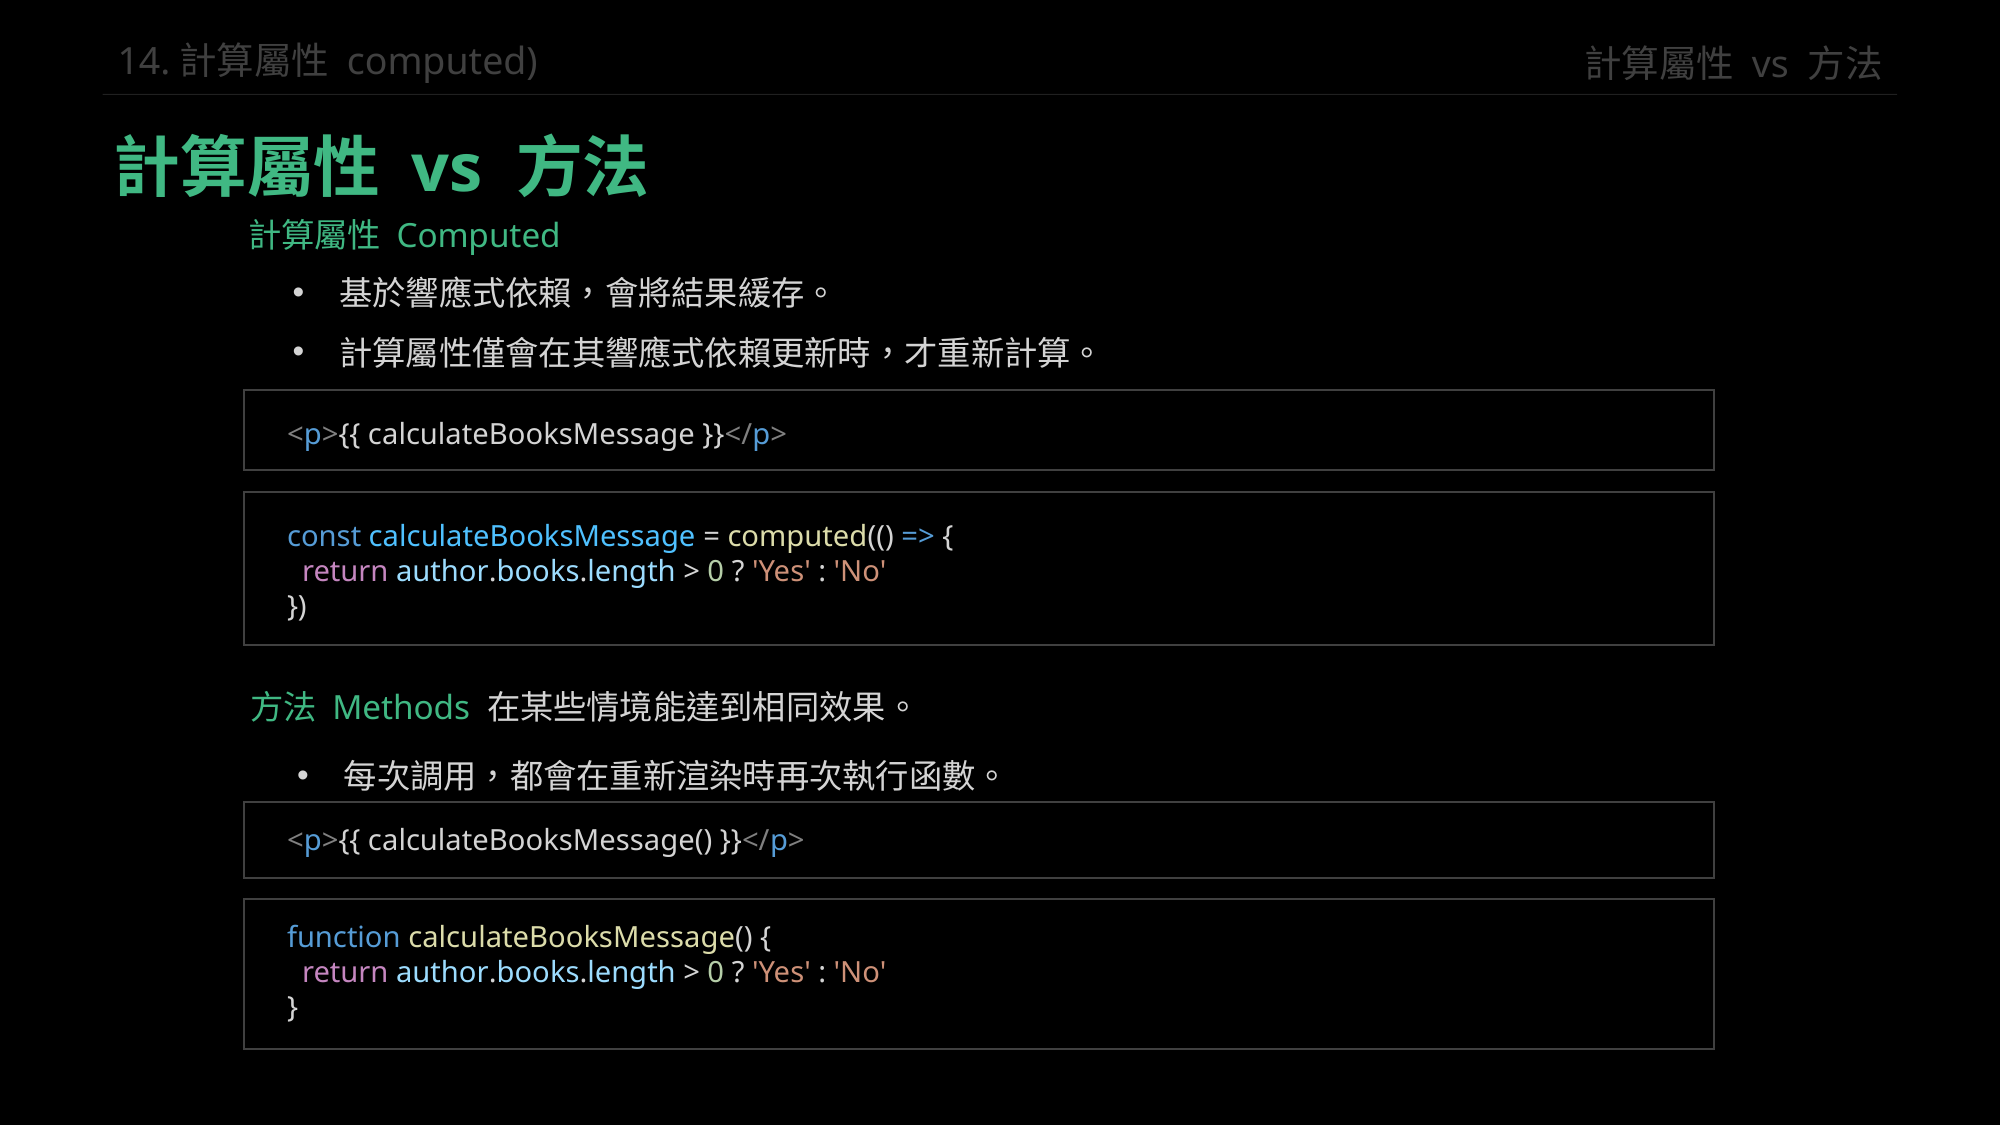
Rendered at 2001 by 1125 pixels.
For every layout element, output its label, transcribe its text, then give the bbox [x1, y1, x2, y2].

text_box 方法 Methods 在某些情境能達到相同效果。 [235, 678, 935, 734]
text_box const calculateBooksMessage = computed(() => { return author.books.length > 0 ? 'Yes' : 'No' }) [272, 509, 1701, 630]
text_box <p>{{ calculateBooksMessage }}</p> [272, 408, 1701, 458]
text_box <p>{{ calculateBooksMessage() }}</p> [272, 814, 1701, 864]
text_box 計算屬性 Computed [233, 206, 576, 262]
text_box [243, 389, 1715, 471]
text_box [243, 898, 1715, 1050]
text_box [102, 32, 1898, 95]
text_box function calculateBooksMessage() { return author.books.length > 0 ? 'Yes' : 'No' } [272, 910, 1701, 1031]
text_box 計算屬性 vs 方法 [98, 77, 1701, 212]
text_box 基於響應式依賴，會將結果緩存。 計算屬性僅會在其響應式依賴更新時，才重新計算。 [277, 244, 1278, 379]
text_box 每次調用，都會在重新渲染時再次執行函數。 [282, 727, 1024, 803]
text_box [243, 801, 1715, 879]
text_box [243, 491, 1715, 646]
